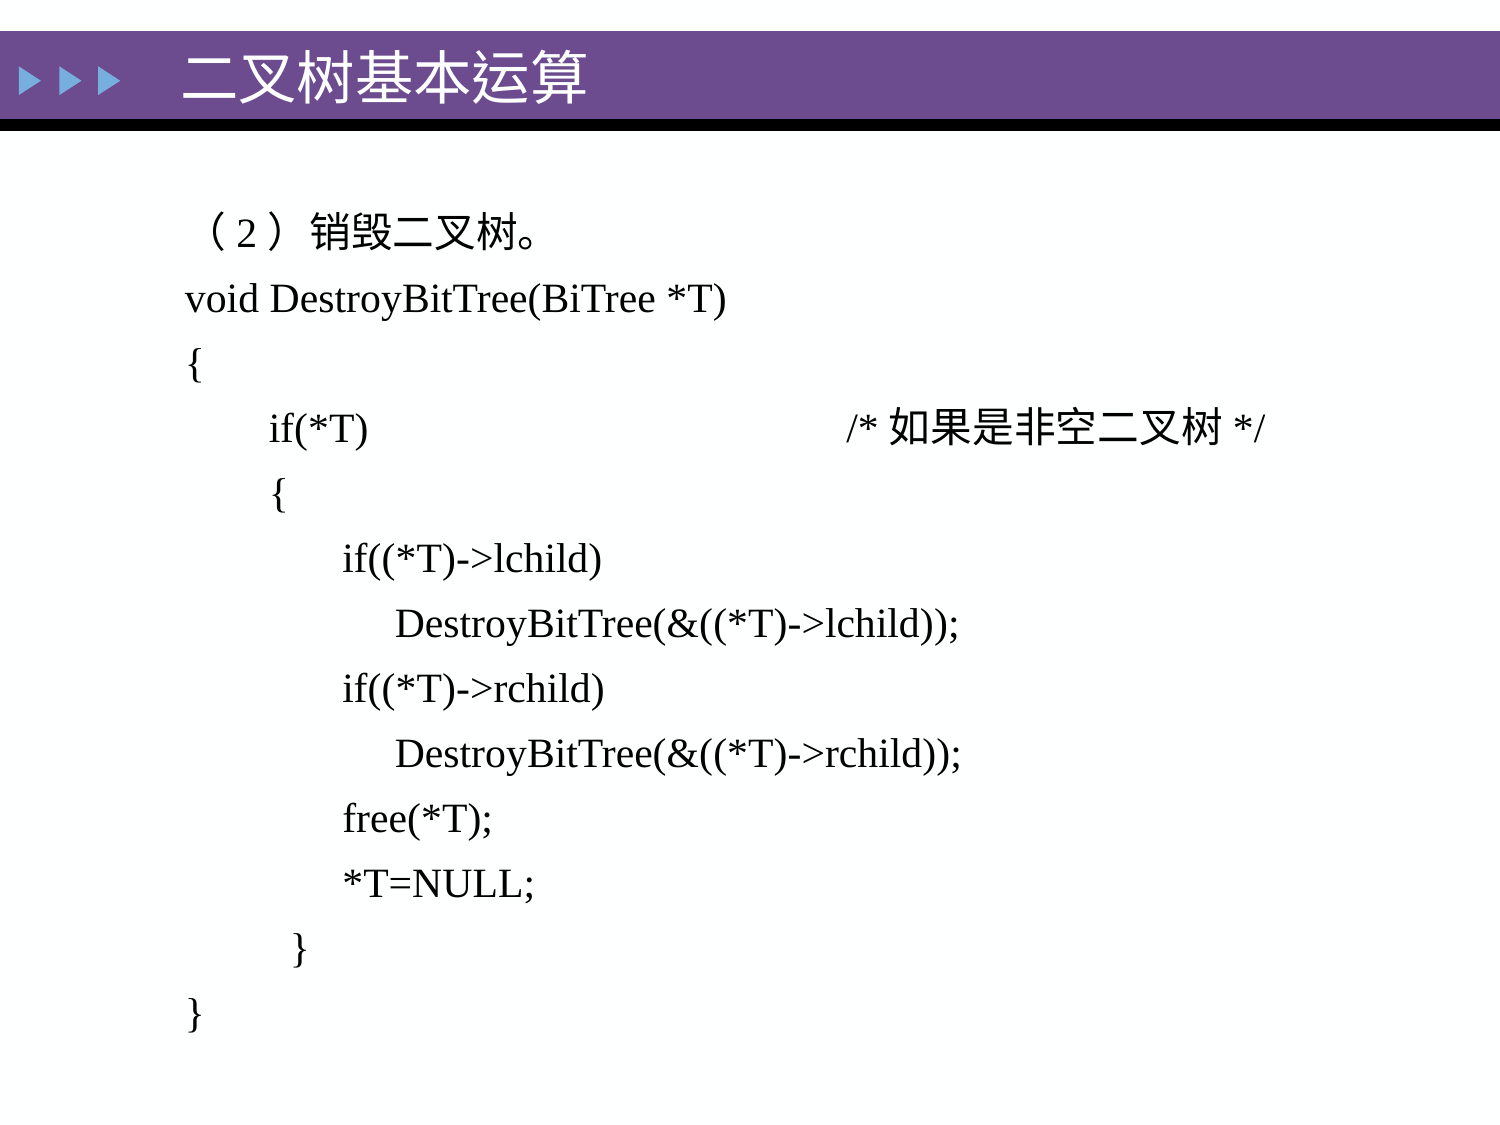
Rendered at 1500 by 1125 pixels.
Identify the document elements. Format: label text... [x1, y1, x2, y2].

list （2）销毁二叉树。 void DestroyBitTree(BiTree *T) { if(*T) /*如果是非空二叉树*/ { if((*T)->lchild) DestroyBitTree(&((*T)->lchild)); if((*T)->rchild) DestroyBitTree(&((*T)->rchild)); free(*T); *T=NULL; } } [81, 183, 1436, 1081]
title 二叉树基本运算 [138, 38, 1189, 114]
